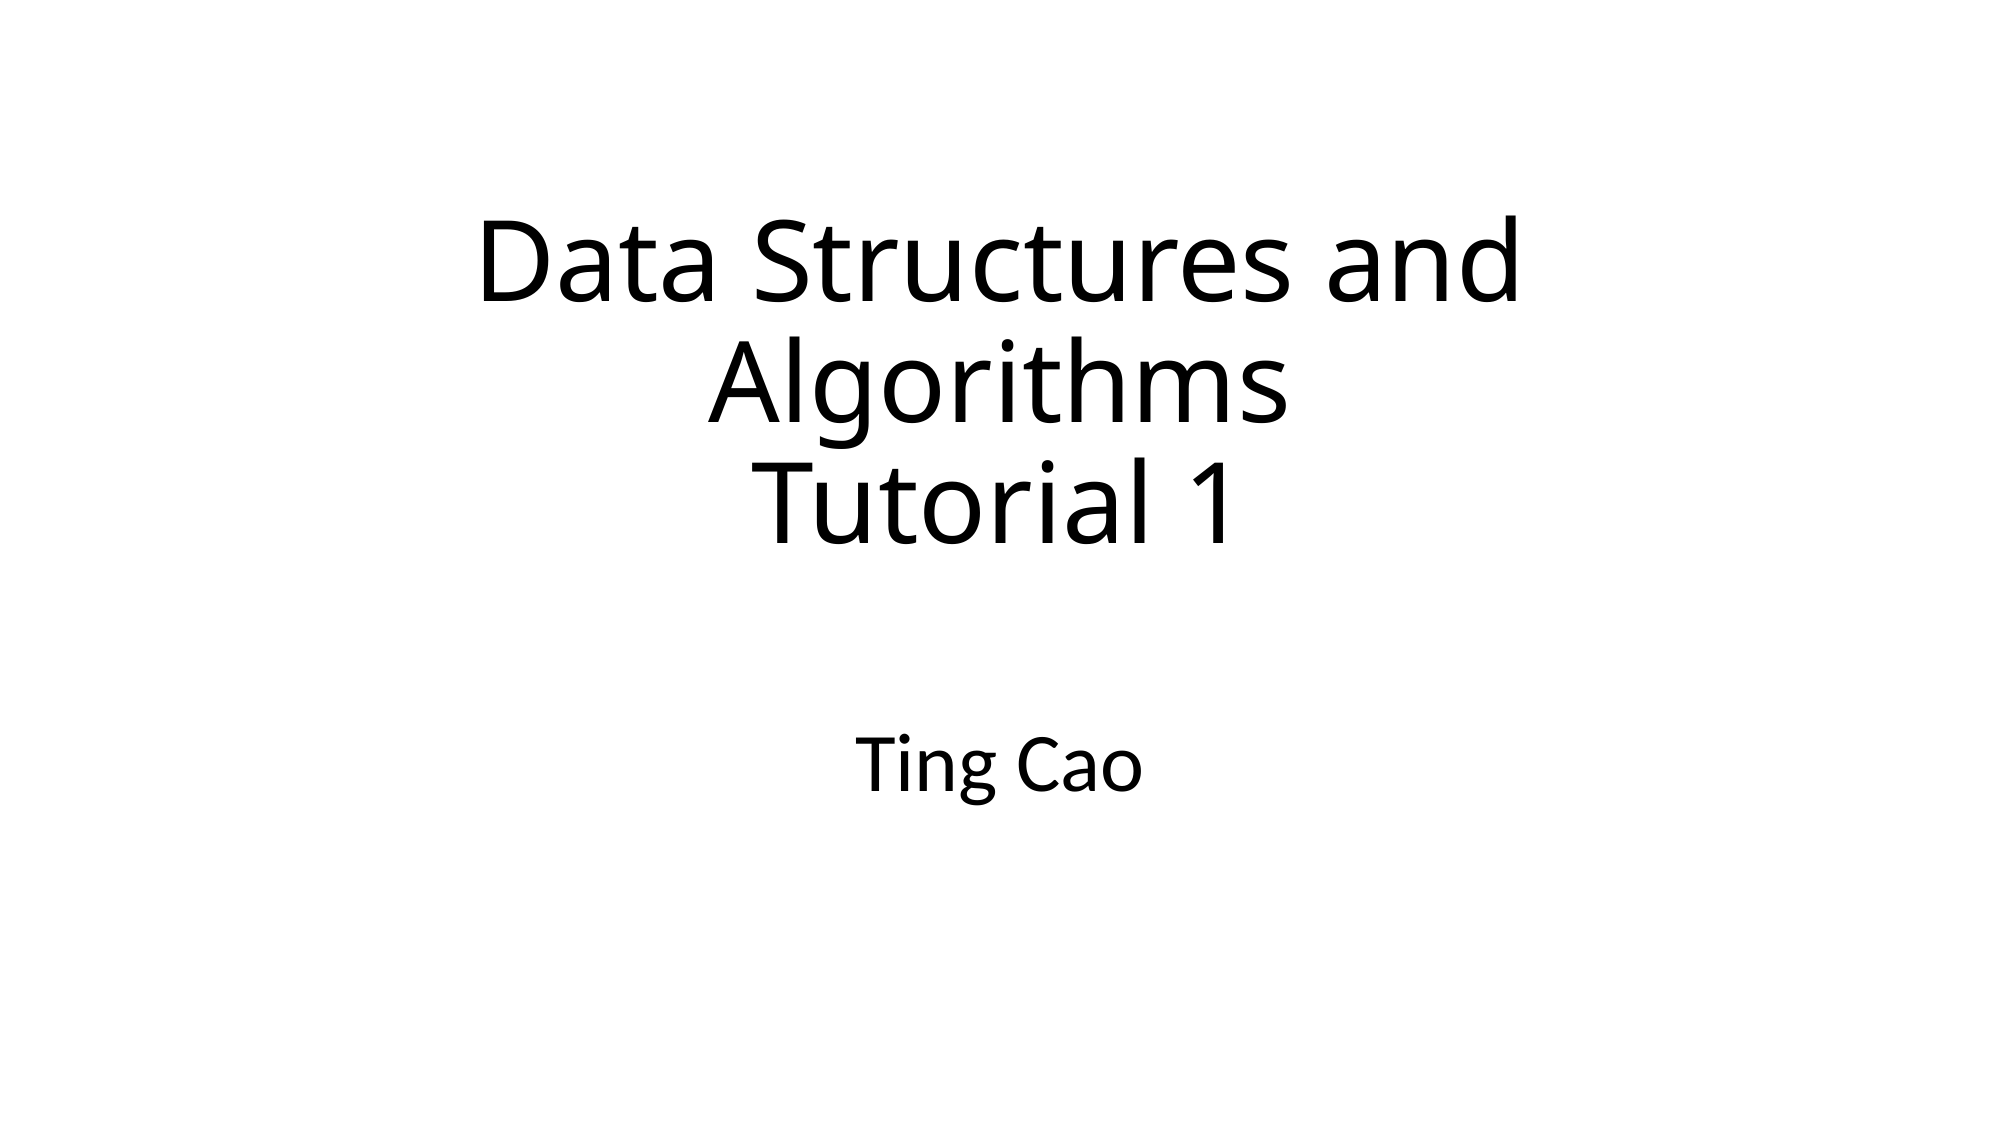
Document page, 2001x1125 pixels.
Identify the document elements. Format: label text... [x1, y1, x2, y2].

title Data Structures and Algorithms Tutorial 1 [249, 184, 1750, 576]
subtitle Ting Cao [249, 590, 1750, 863]
